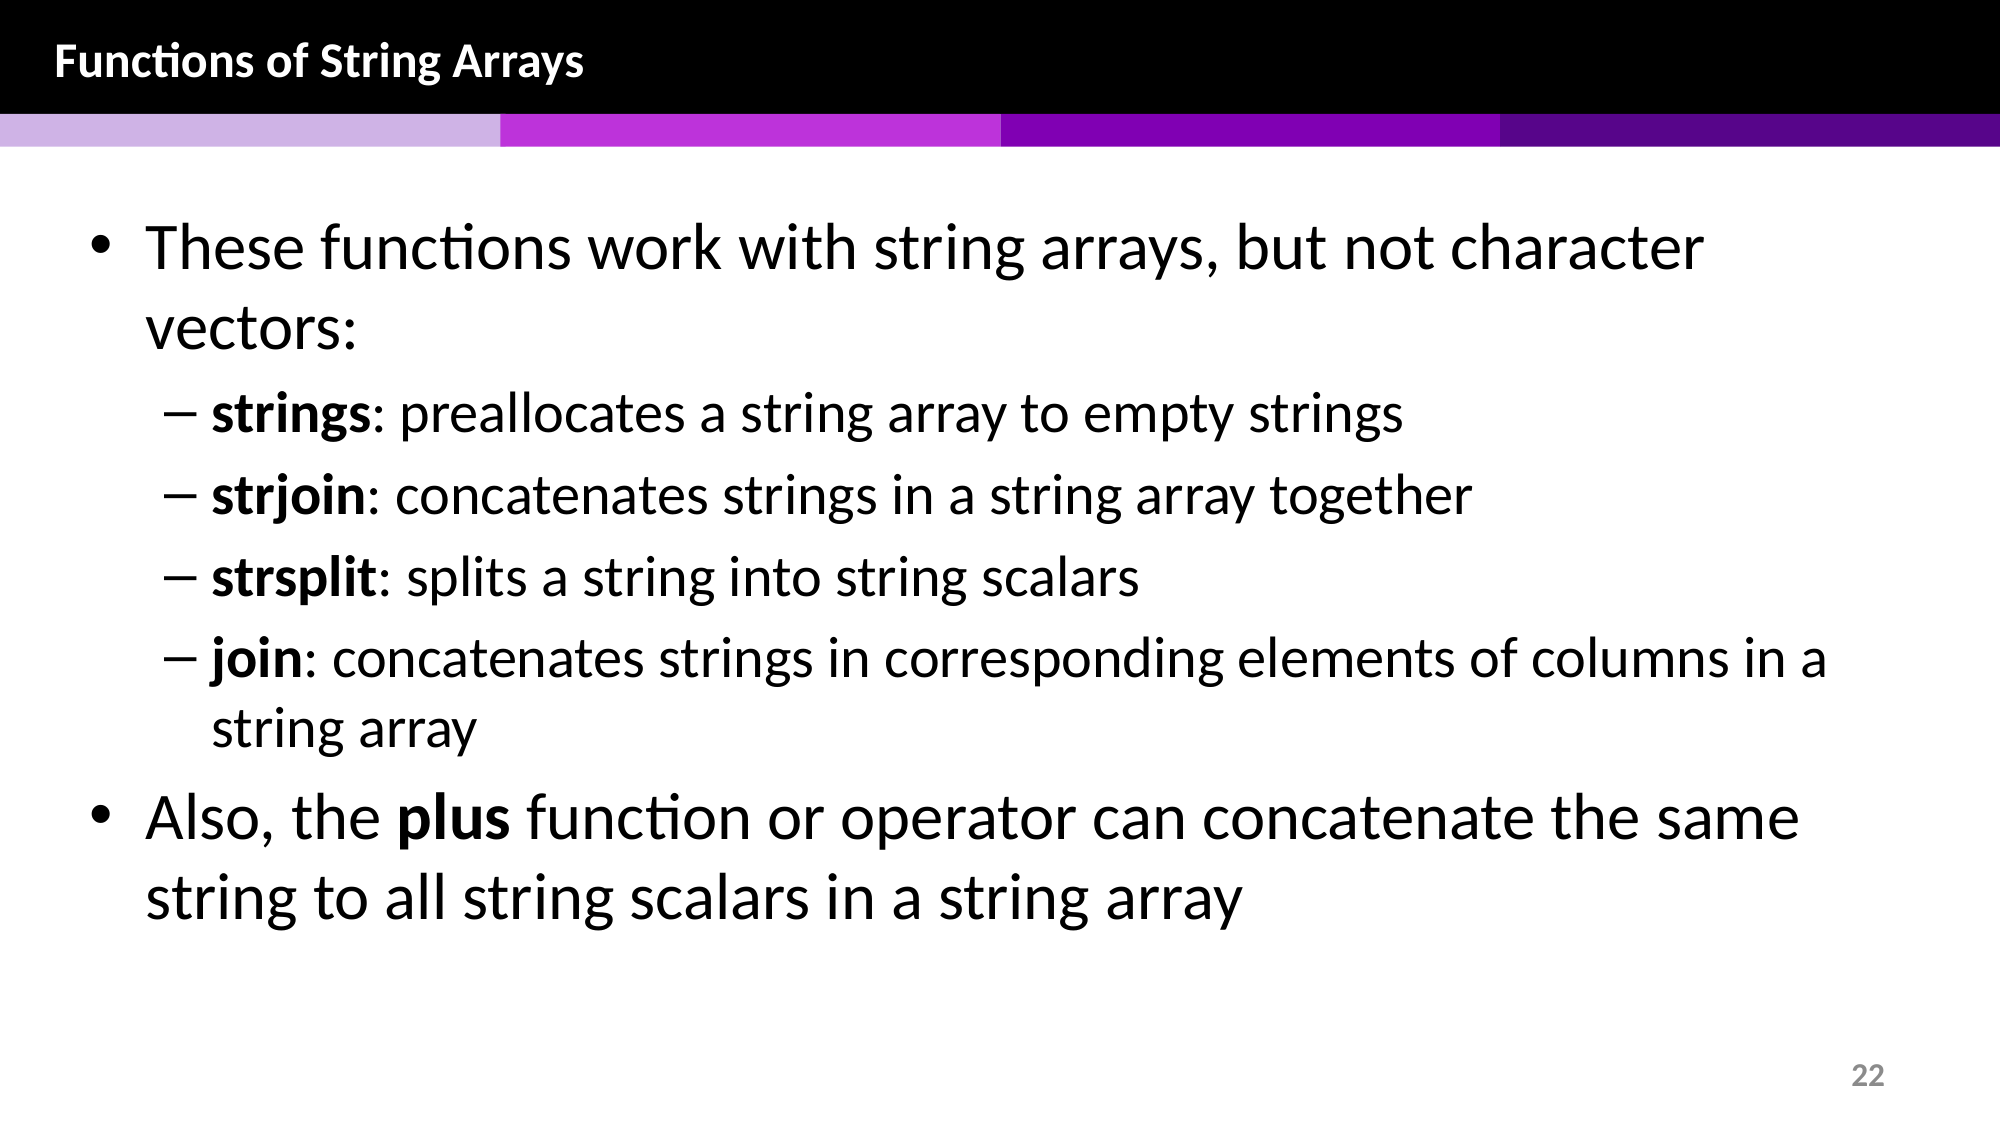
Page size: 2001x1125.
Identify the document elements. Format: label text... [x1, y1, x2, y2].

list Functions of String Arrays [39, 1, 1964, 114]
text_box These functions work with string arrays, but not character vectors: strings: preallocates a string array to empty strings strjoin: concatenates strings in a string array together strsplit: splits a string into string scalars join: concatenates strings in corresponding elements of columns in a string array Also, the plus function or operator can concatenate the same string to all string scalars in a string array [74, 195, 1893, 916]
